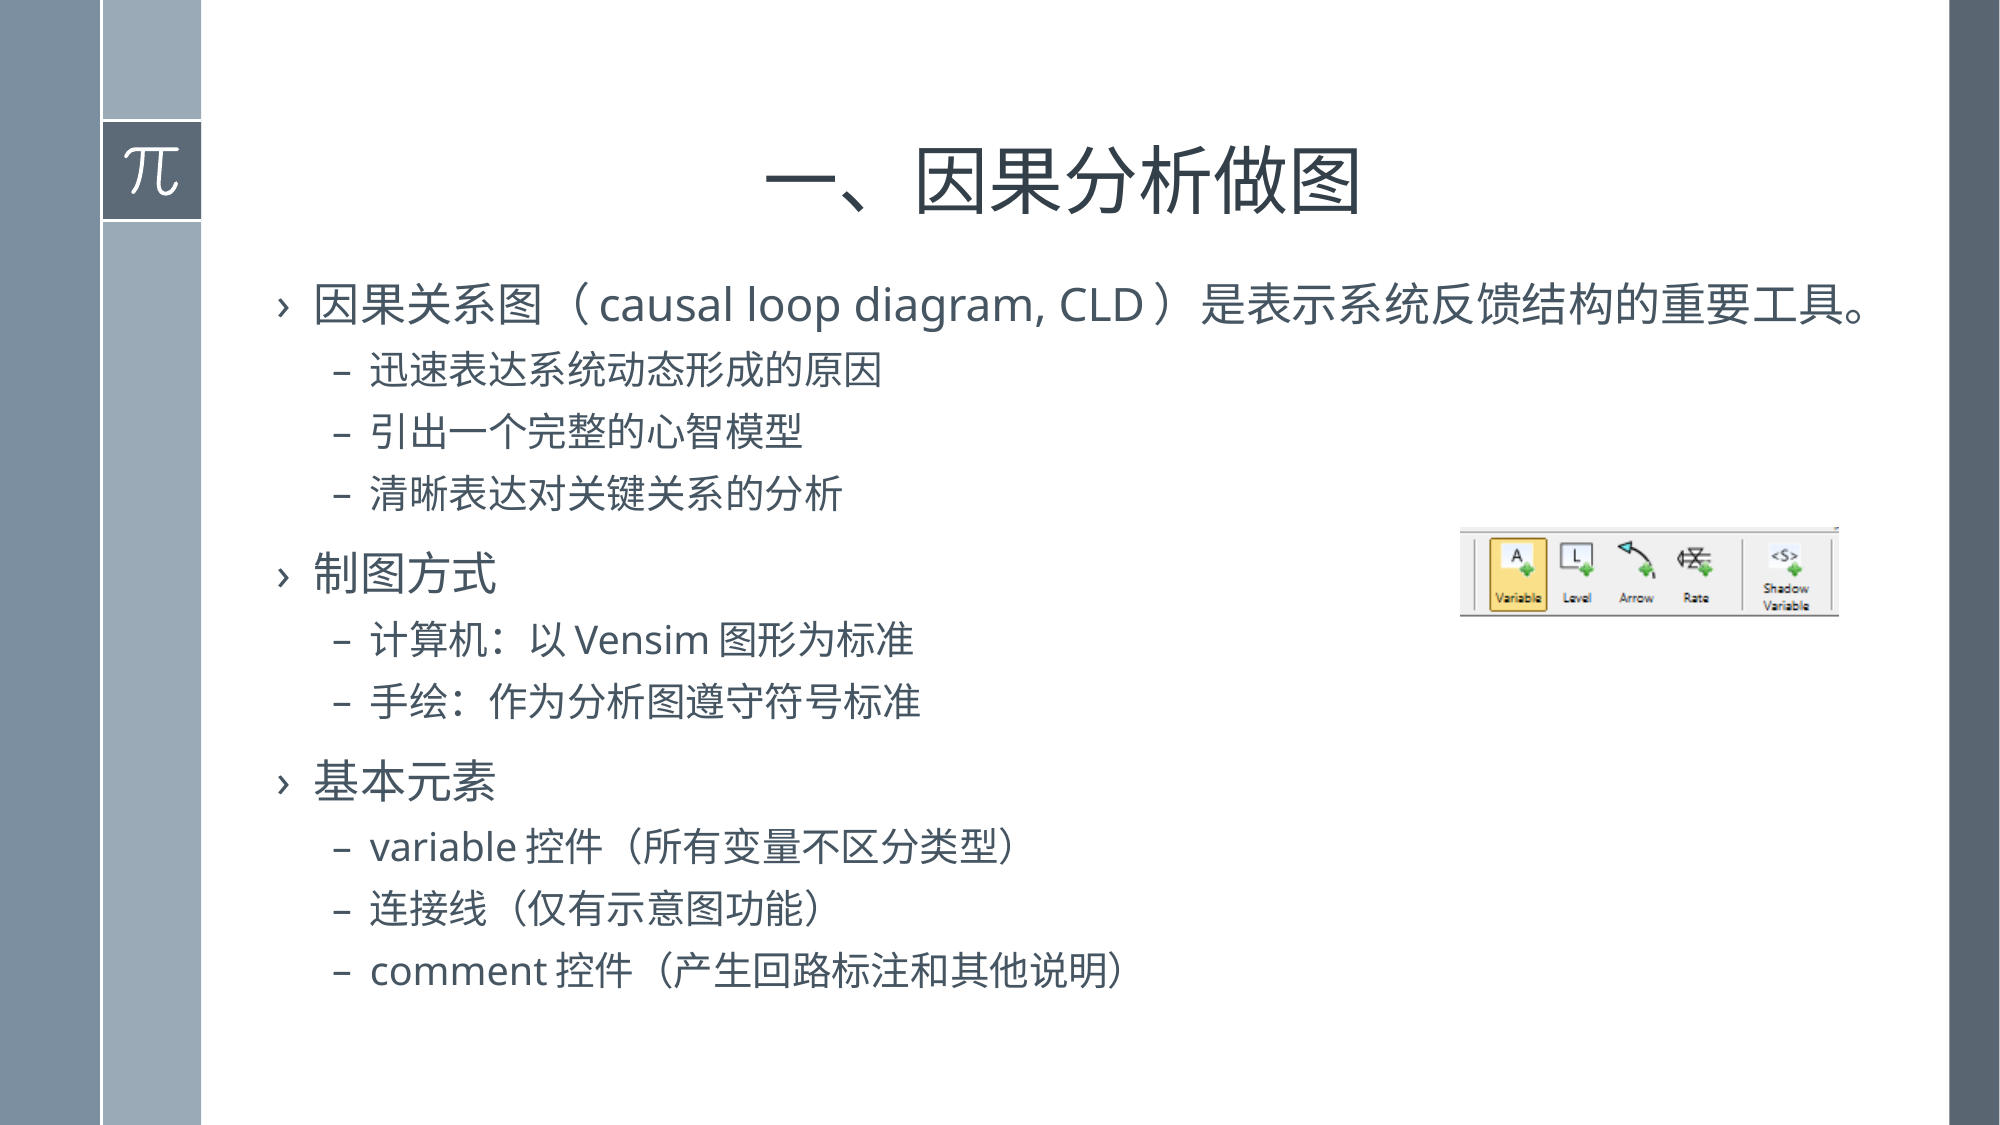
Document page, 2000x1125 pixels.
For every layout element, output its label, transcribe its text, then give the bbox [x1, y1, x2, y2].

picture [1460, 527, 1839, 642]
list 因果关系图（causal loop diagram, CLD）是表示系统反馈结构的重要工具。 迅速表达系统动态形成的原因 引出一个完整的心智模型 清晰表达对关键关系的分析 制图方式 计算机：以Vensim图形为标准 手绘：作为分析图遵守符号标准 基本元素 variable控件（所有变量不区分类型） 连接线（仅有示意图功能） comment控件（产生回路标注和其他说明） [261, 262, 1867, 1013]
title 一、因果分析做图 [261, 29, 1867, 233]
